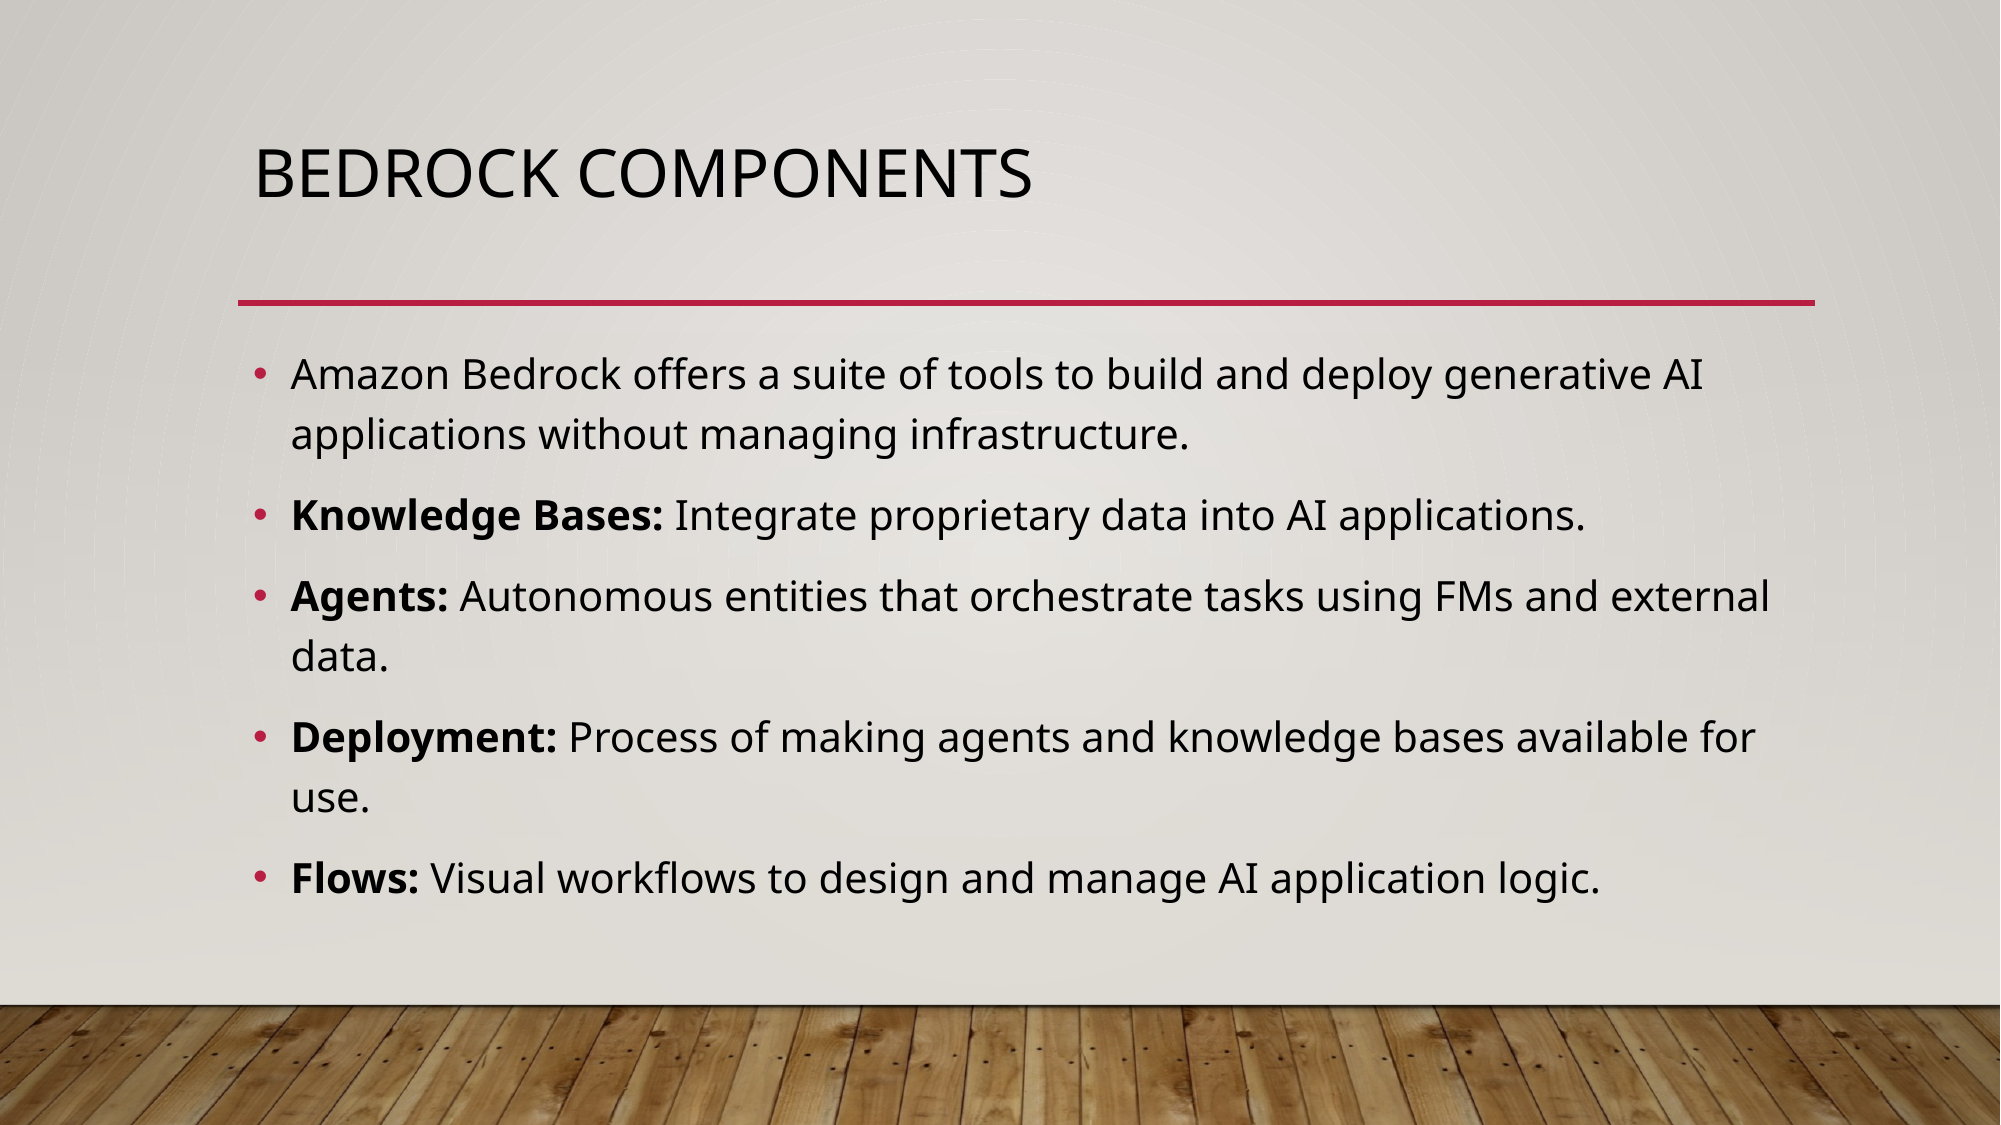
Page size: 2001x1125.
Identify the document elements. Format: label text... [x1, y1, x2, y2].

title BedrOck Components [238, 131, 1814, 305]
picture [0, 1005, 2000, 1125]
list Amazon Bedrock offers a suite of tools to build and deploy generative AI applications without managing infrastructure.​ Knowledge Bases: Integrate proprietary data into AI applications. Agents: Autonomous entities that orchestrate tasks using FMs and external data. Deployment: Process of making agents and knowledge bases available for use. Flows: Visual workflows to design and manage AI application logic.​ [238, 330, 1814, 897]
